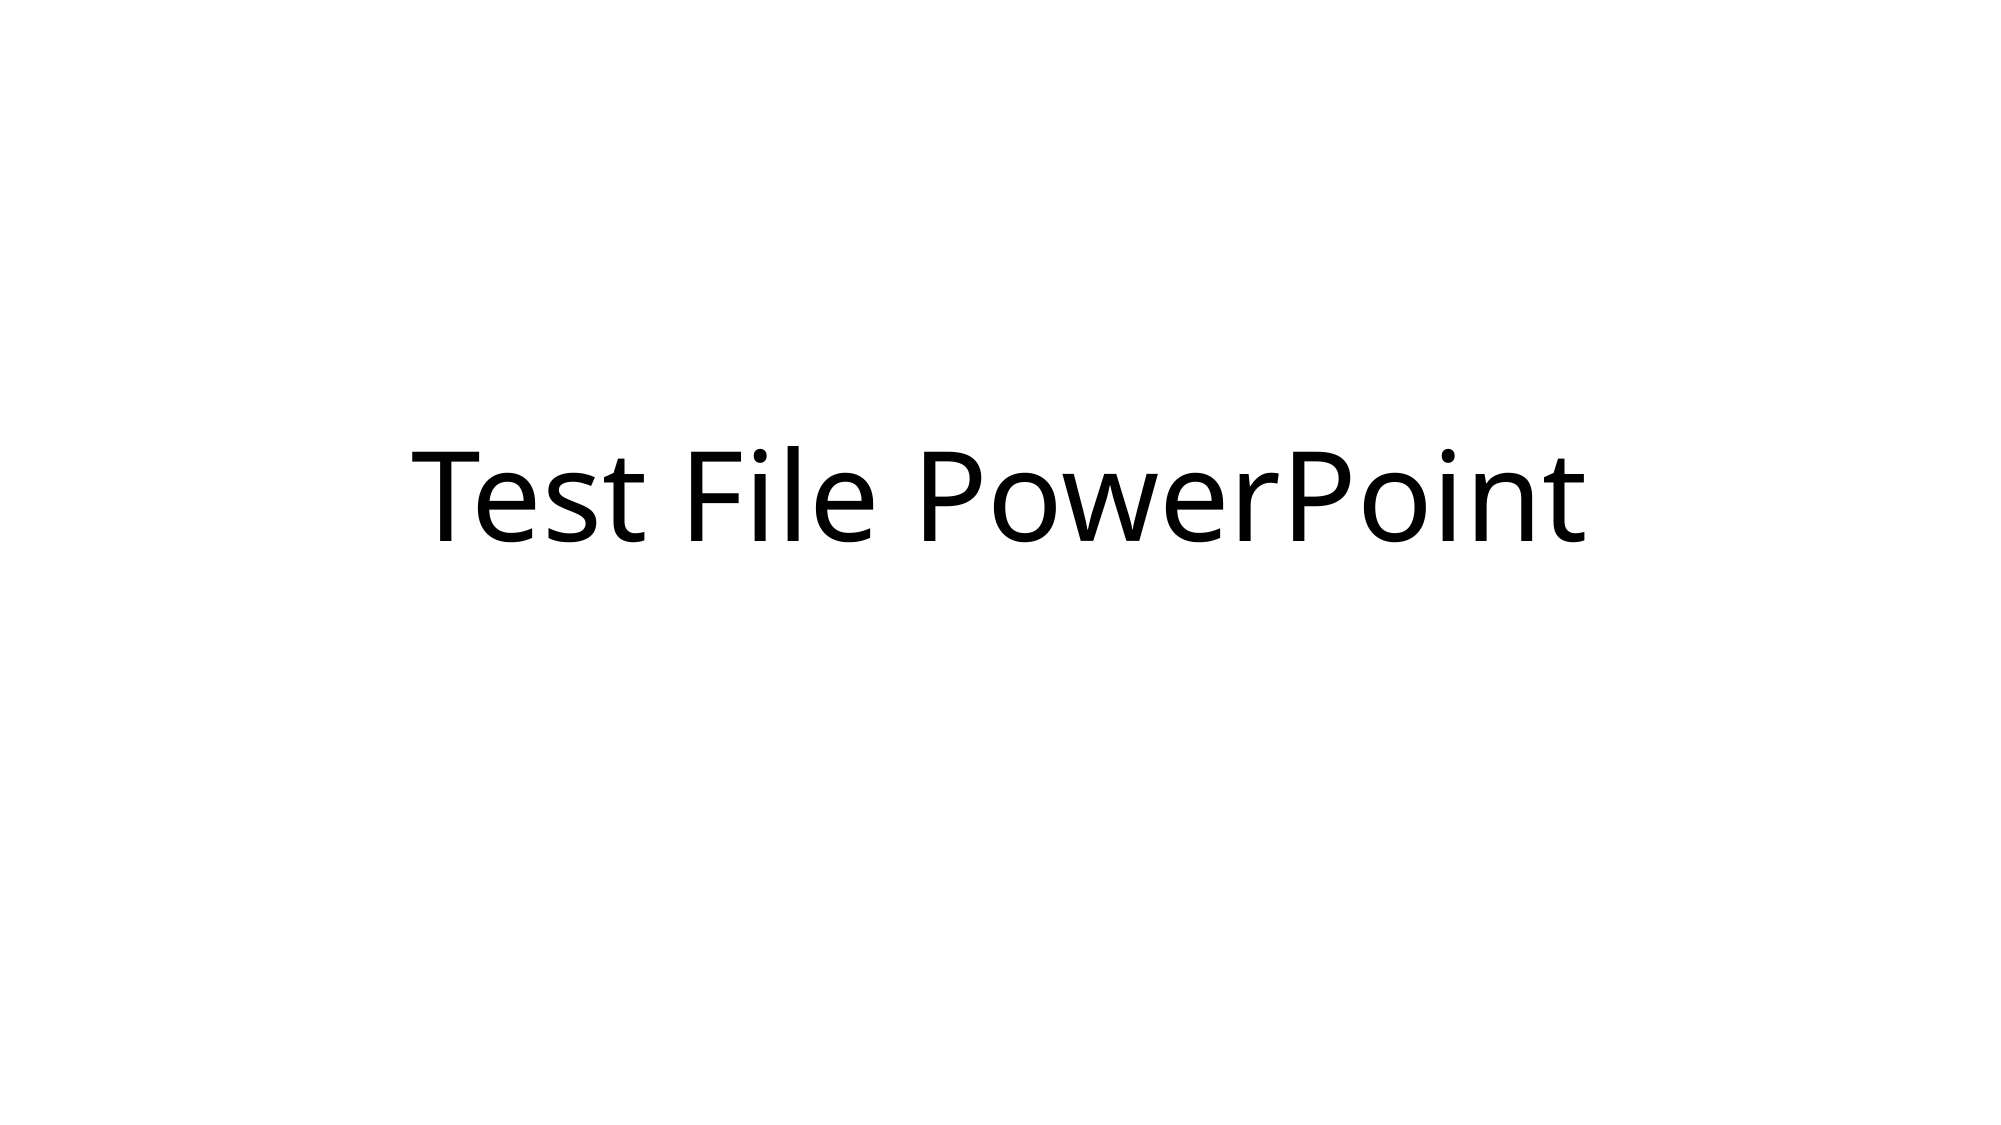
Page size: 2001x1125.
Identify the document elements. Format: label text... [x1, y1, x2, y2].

title Test File PowerPoint [249, 184, 1750, 576]
